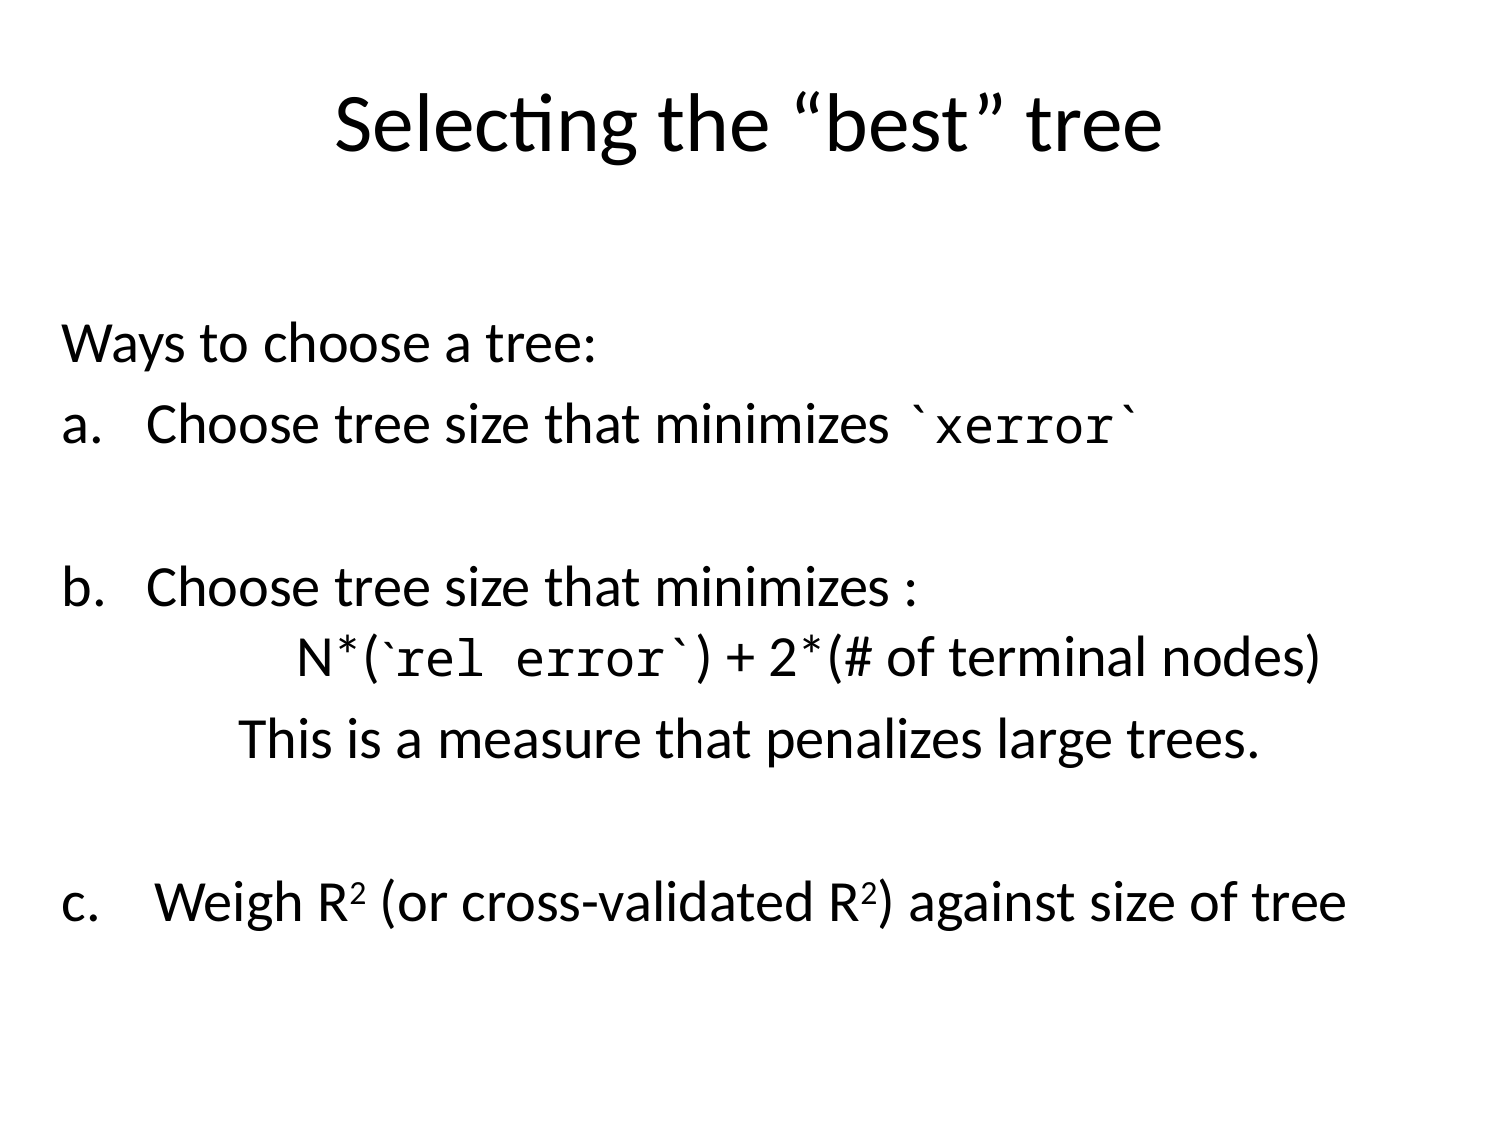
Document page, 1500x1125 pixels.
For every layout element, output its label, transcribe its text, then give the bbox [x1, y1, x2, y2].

title Selecting the “best” tree [75, 45, 1425, 191]
list Ways to choose a tree: Choose tree size that minimizes `xerror` Choose tree size that minimizes : N*(`rel error`) + 2*(# of terminal nodes) This is a measure that penalizes large trees. c. Weigh R2 (or cross-validated R2) against size of tree [46, 296, 1462, 1086]
